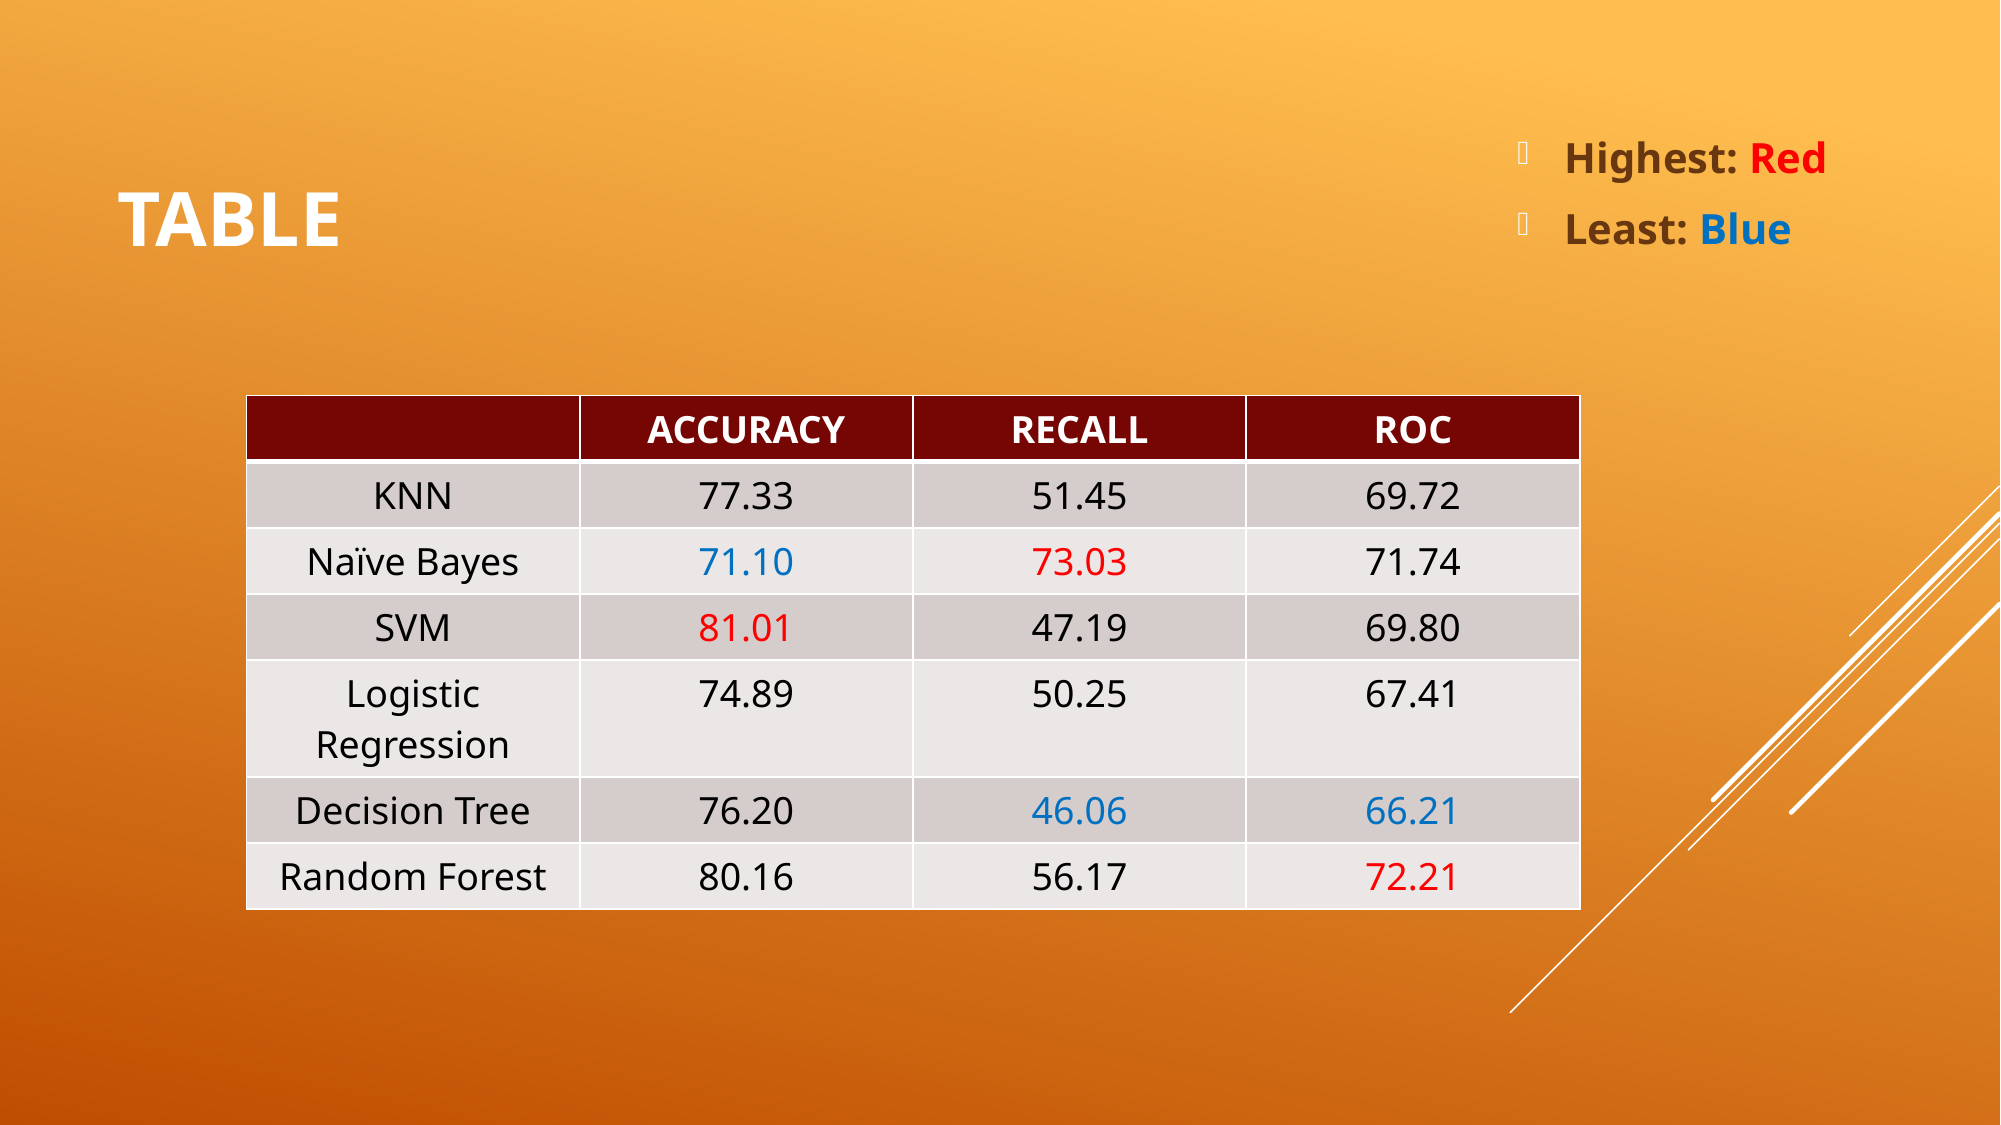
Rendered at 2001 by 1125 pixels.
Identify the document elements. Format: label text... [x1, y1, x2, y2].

table_header ACCURACY [581, 396, 912, 459]
table_cell 74.89 [581, 661, 912, 776]
title Table [102, 92, 1503, 340]
table_cell 46.06 [914, 778, 1245, 842]
table_cell 67.41 [1247, 661, 1579, 776]
table_cell 80.16 [581, 844, 912, 908]
table_cell 69.72 [1247, 464, 1579, 527]
list Highest: Red Least: Blue [1502, 119, 1860, 265]
table_cell 51.45 [914, 464, 1245, 527]
table_cell 71.74 [1247, 529, 1579, 593]
table_cell KNN [247, 464, 579, 527]
table_cell 47.19 [914, 595, 1245, 659]
table_cell 81.01 [581, 595, 912, 659]
table_header [247, 396, 579, 459]
table_cell 77.33 [581, 464, 912, 527]
table_cell 56.17 [914, 844, 1245, 908]
table_header RECALL [914, 396, 1245, 459]
table_cell 71.10 [581, 529, 912, 593]
table_cell 73.03 [914, 529, 1245, 593]
table_cell 72.21 [1247, 844, 1579, 908]
table_cell Naïve Bayes [247, 529, 579, 593]
table_cell 50.25 [914, 661, 1245, 776]
table_cell SVM [247, 595, 579, 659]
table_cell 69.80 [1247, 595, 1579, 659]
table_cell 76.20 [581, 778, 912, 842]
table_header ROC [1247, 396, 1579, 459]
table_cell Logistic Regression [247, 661, 579, 776]
table_cell 66.21 [1247, 778, 1579, 842]
table_cell Random Forest [247, 844, 579, 908]
table_cell Decision Tree [247, 778, 579, 842]
